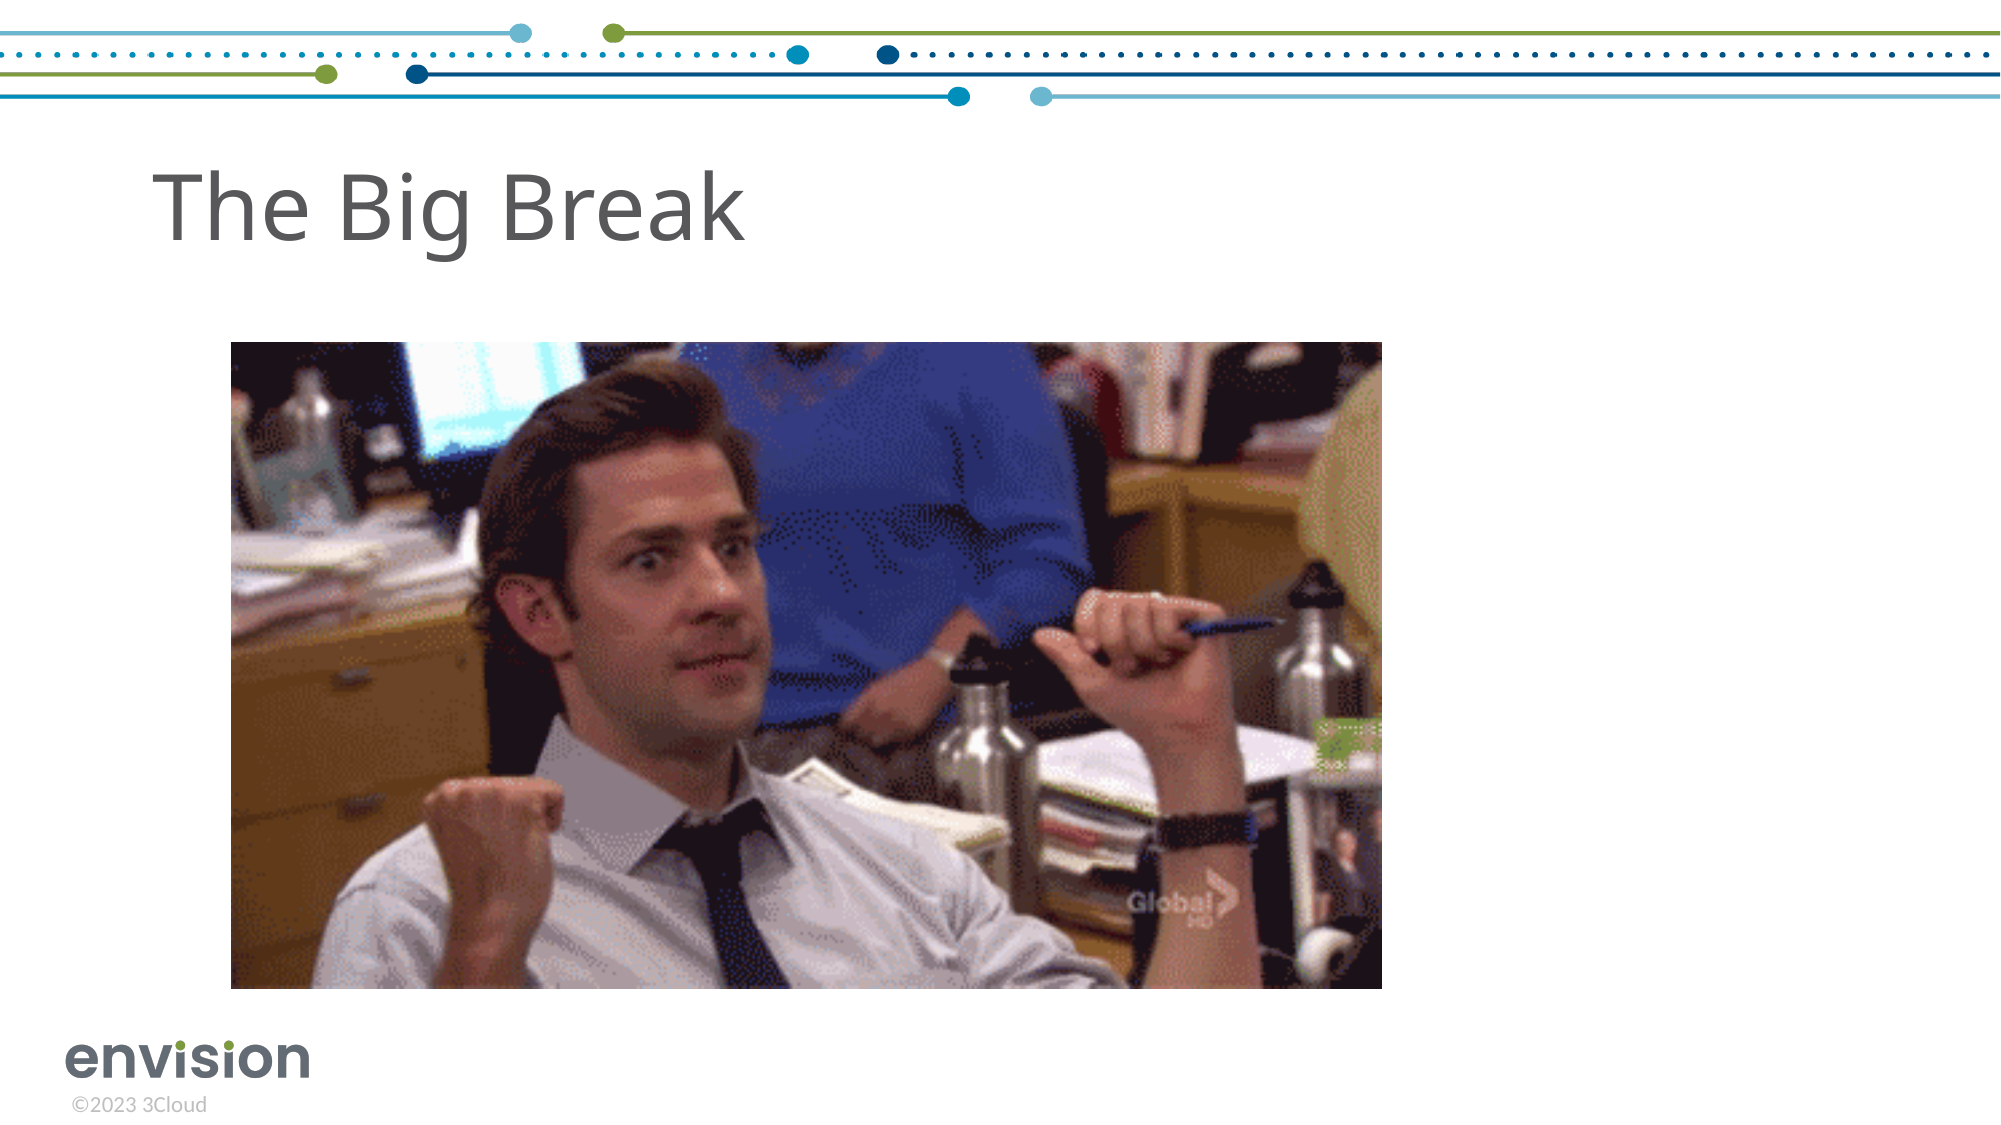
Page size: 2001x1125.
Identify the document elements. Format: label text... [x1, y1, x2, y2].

title The Big Break [137, 102, 1568, 320]
picture [0, 0, 2001, 1125]
